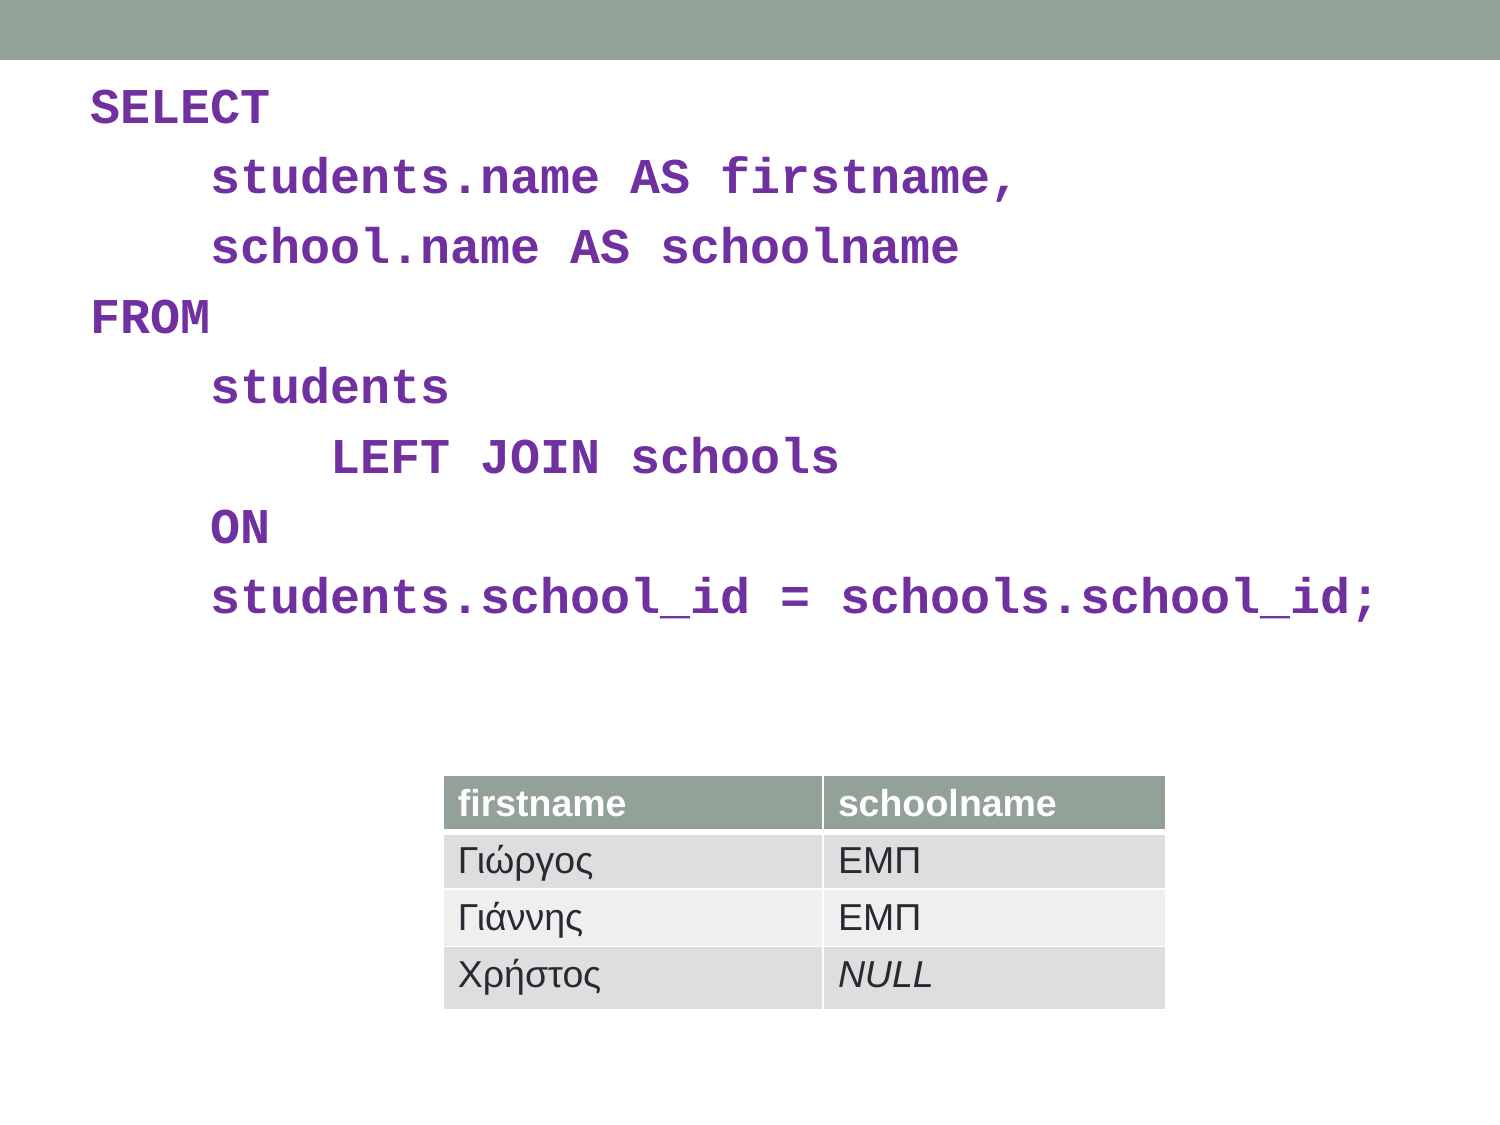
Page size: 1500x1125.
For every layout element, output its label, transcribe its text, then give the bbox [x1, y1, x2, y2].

table_cell Γιώργος [444, 835, 822, 888]
list SELECT students.name AS firstname, school.name AS schoolname FROM students LEFT JOIN schools ON students.school_id = schools.school_id; [75, 66, 1425, 867]
table_header firstname [444, 776, 822, 829]
table_header schoolname [824, 776, 1165, 829]
table_cell ΕΜΠ [824, 835, 1165, 888]
table_cell Χρήστος [444, 947, 822, 1009]
table_cell NULL [824, 947, 1165, 1009]
table_cell ΕΜΠ [824, 890, 1165, 946]
table_cell Γιάννης [444, 890, 822, 946]
